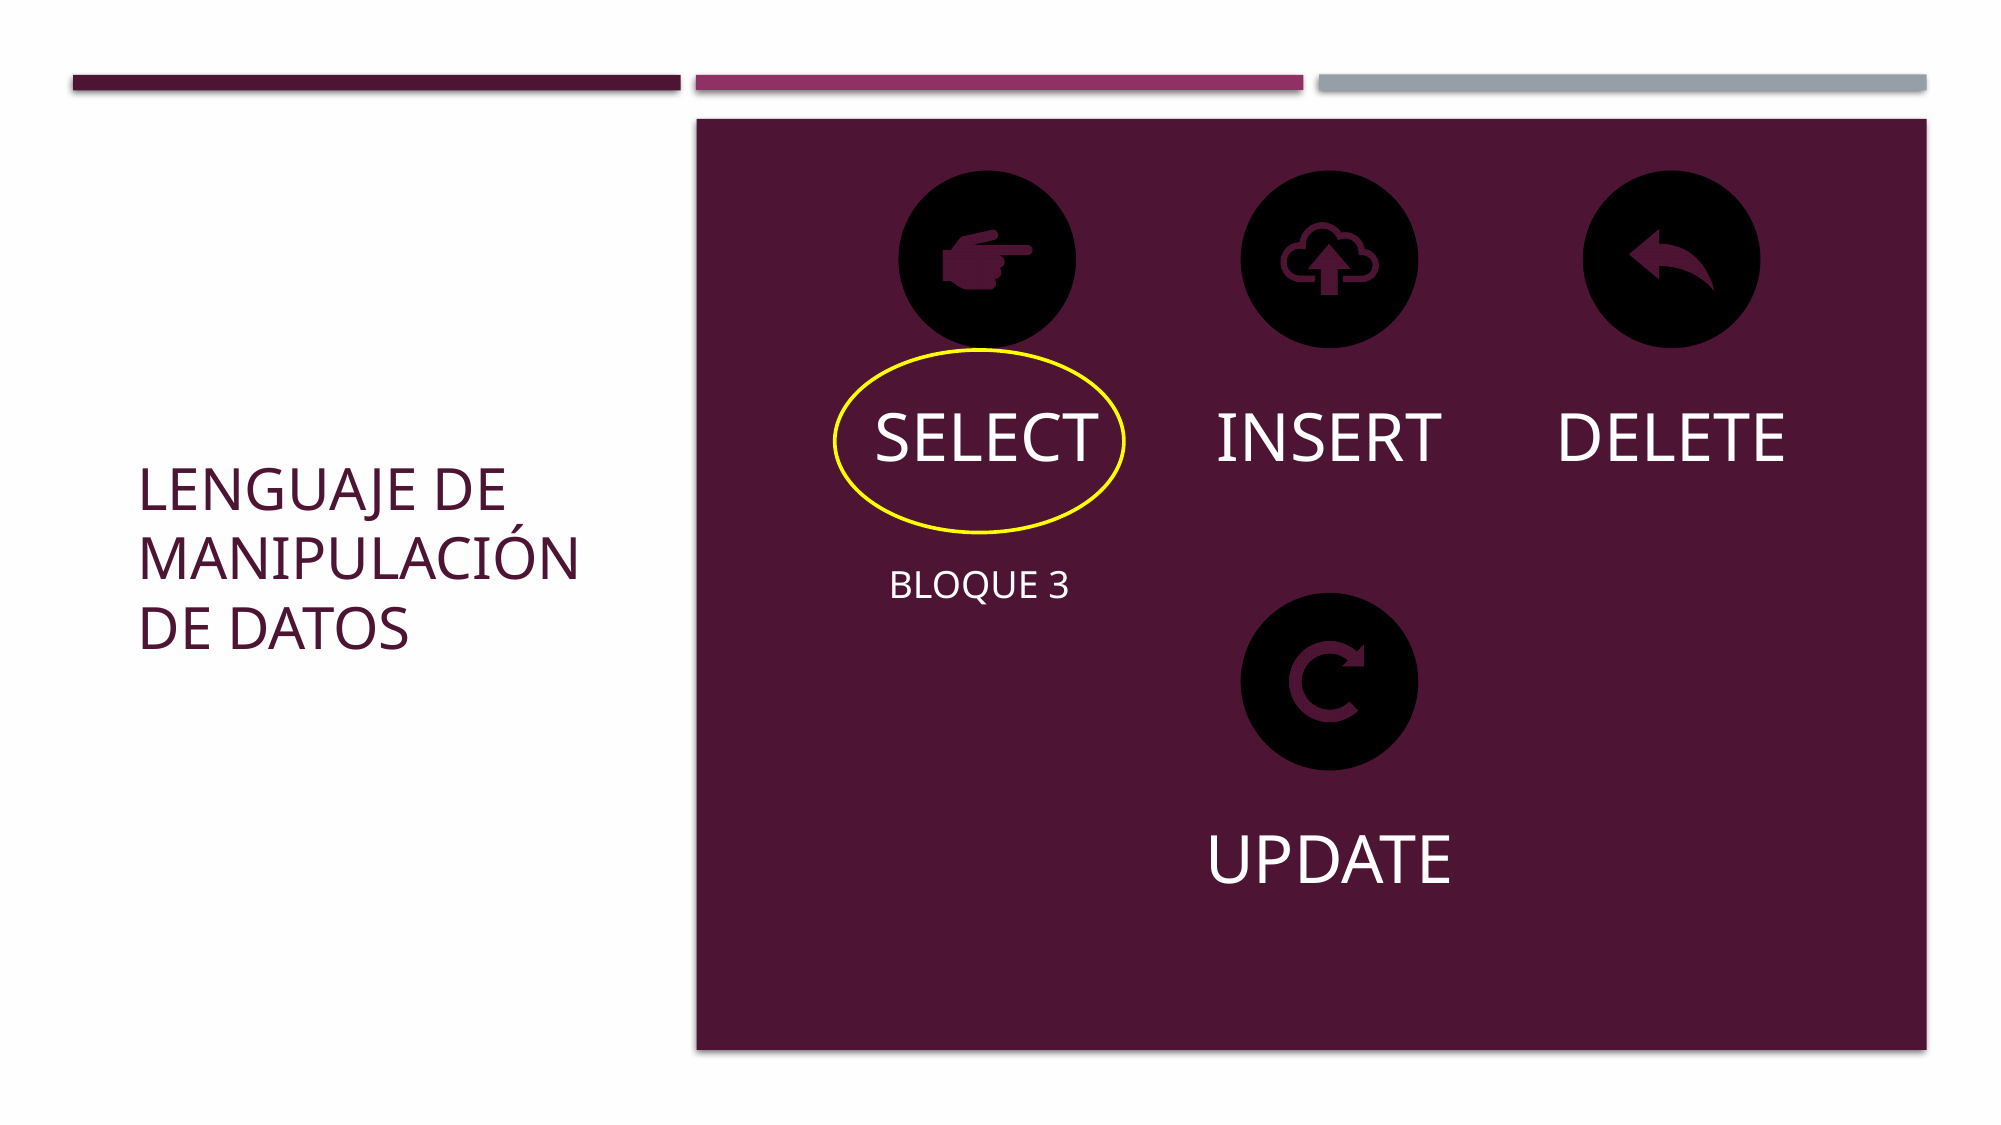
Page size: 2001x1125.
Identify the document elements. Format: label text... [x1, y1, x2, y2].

text_box [1318, 73, 1928, 92]
title Lenguaje de manipulación de datos [122, 170, 624, 943]
text_box [696, 118, 1928, 1051]
text_box [0, 0, 2000, 1125]
text_box [695, 74, 1304, 91]
text_box [72, 74, 682, 92]
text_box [753, 169, 1906, 944]
